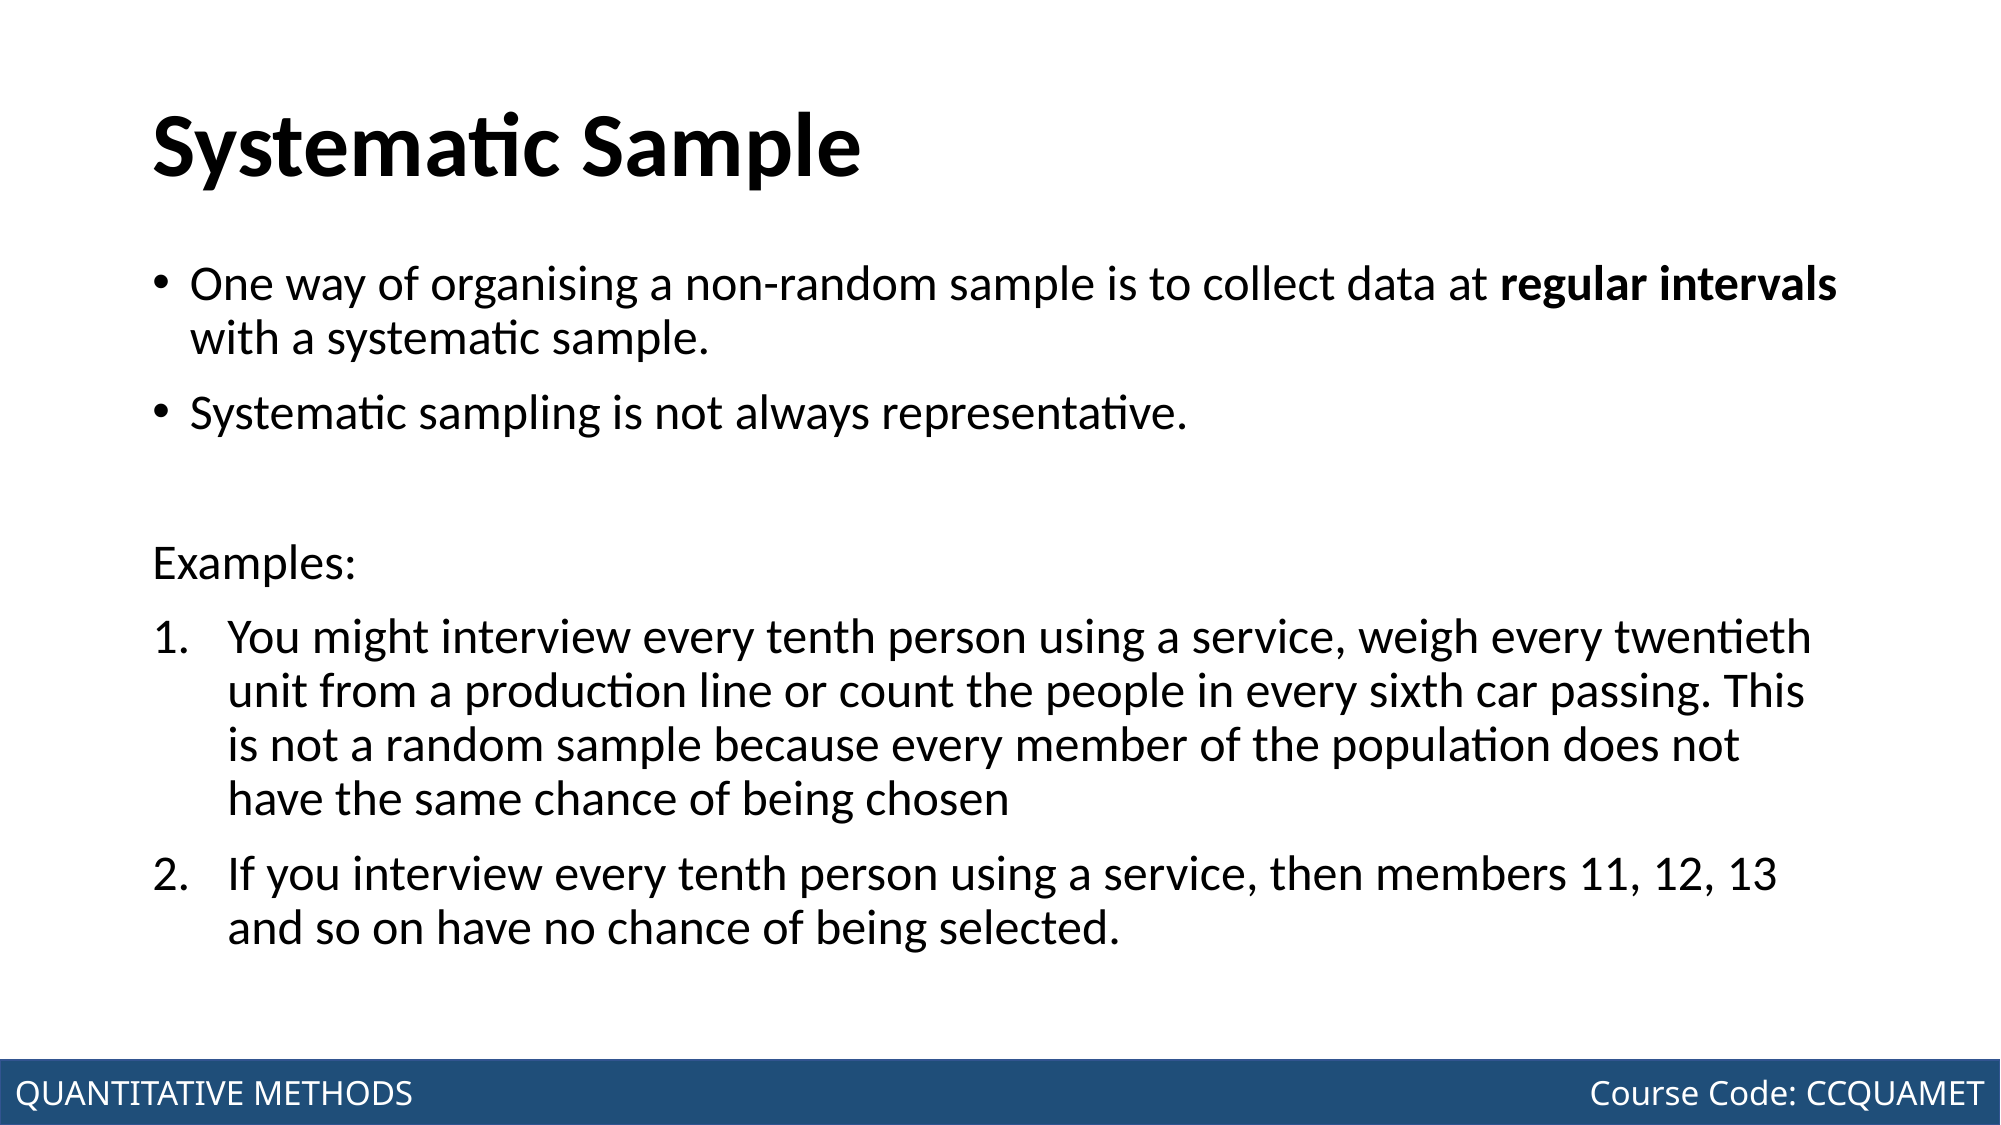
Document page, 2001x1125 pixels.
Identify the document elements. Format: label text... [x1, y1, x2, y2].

list One way of organising a non-random sample is to collect data at regular intervals with a systematic sample. Systematic sampling is not always representative. Examples: You might interview every tenth person using a service, weigh every twentieth unit from a production line or count the people in every sixth car passing. This is not a random sample because every member of the population does not have the same chance of being chosen If you interview every tenth person using a service, then members 11, 12, 13 and so on have no chance of being selected. [137, 249, 1863, 1009]
text_box [0, 1059, 2000, 1125]
text_box QUANTITATIVE METHODS [0, 1064, 595, 1120]
text_box Course Code: CCQUAMET [1516, 1064, 2000, 1120]
title Systematic Sample [137, 59, 1863, 233]
